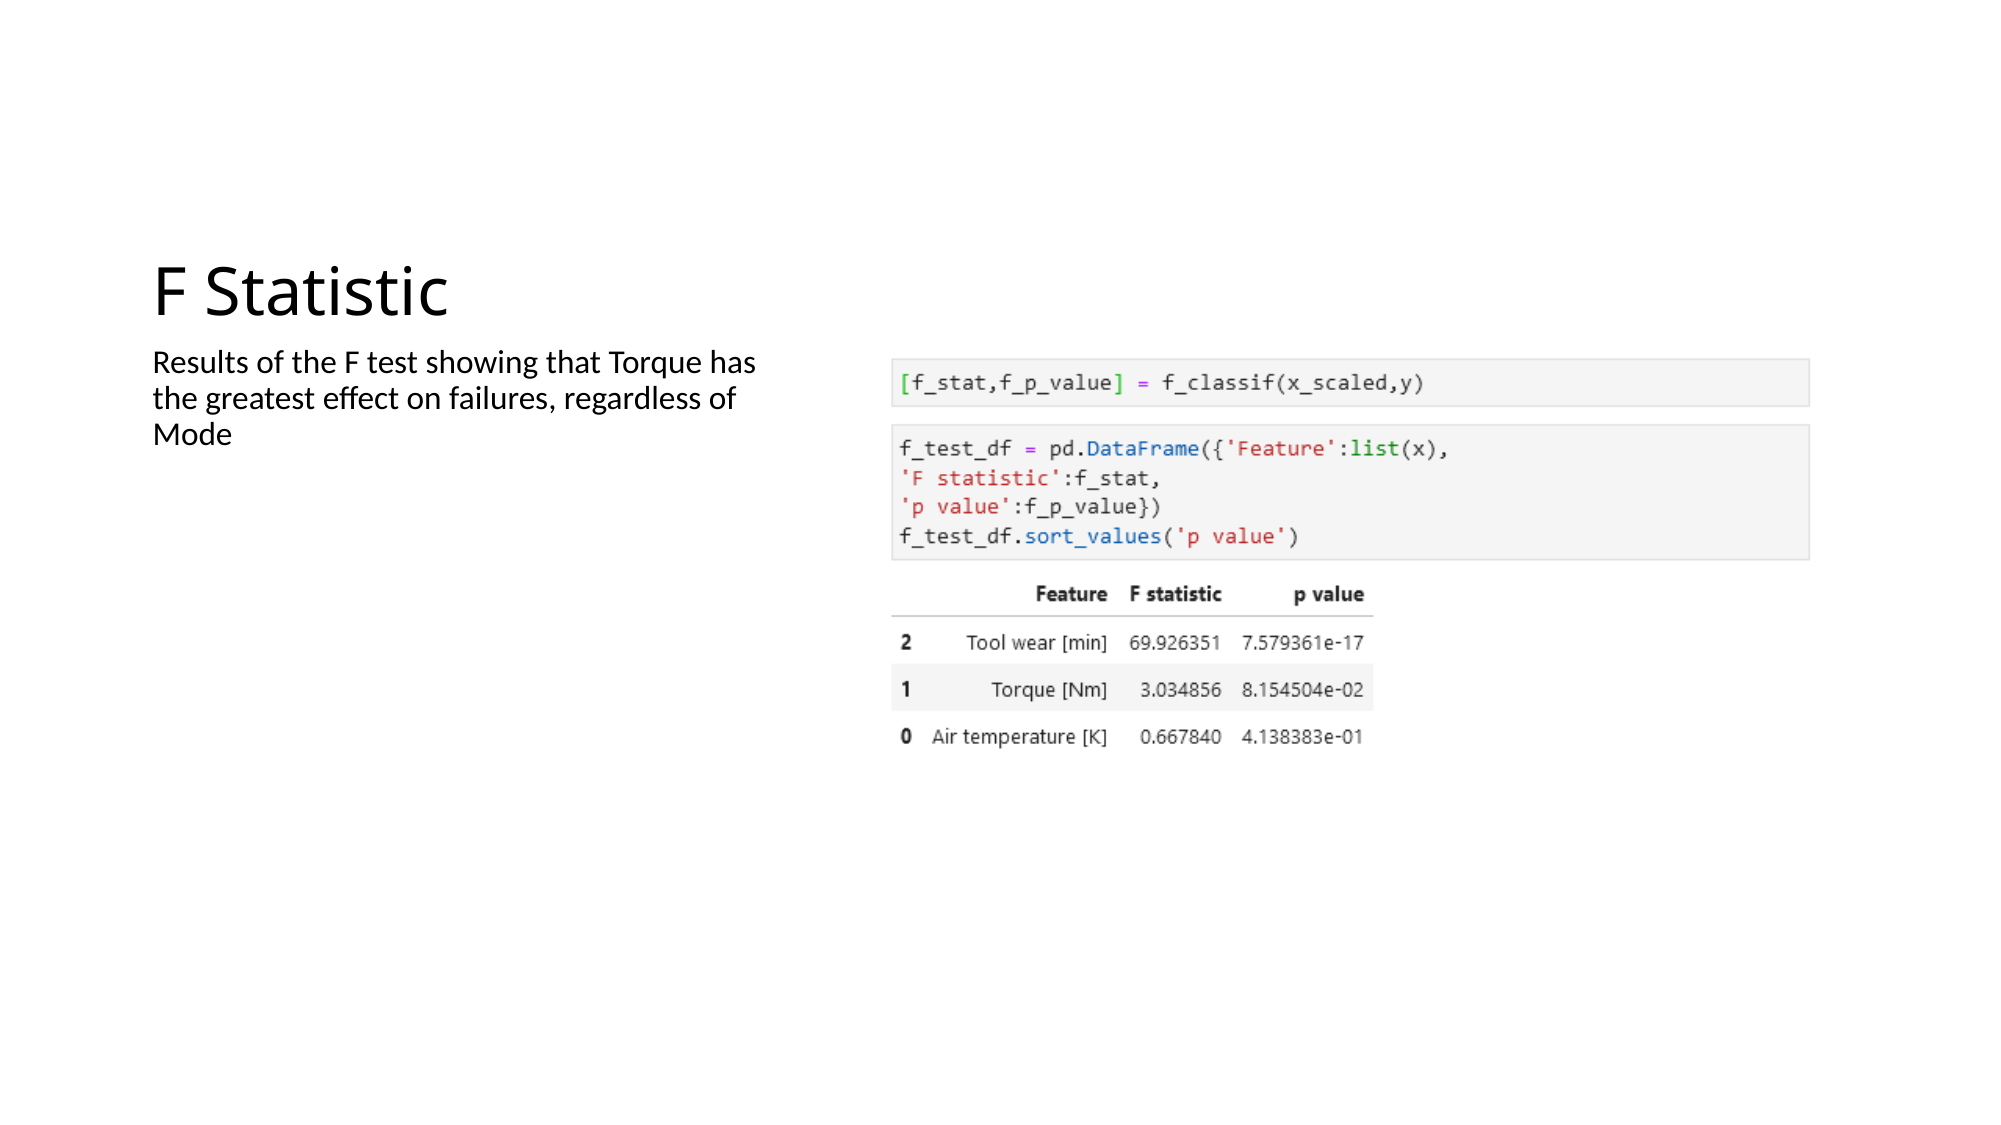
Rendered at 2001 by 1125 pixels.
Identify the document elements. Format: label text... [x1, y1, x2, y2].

title F Statistic [137, 75, 783, 337]
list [887, 343, 1826, 780]
list Results of the F test showing that Torque has the greatest effect on failures, regardless of Mode [137, 337, 783, 963]
